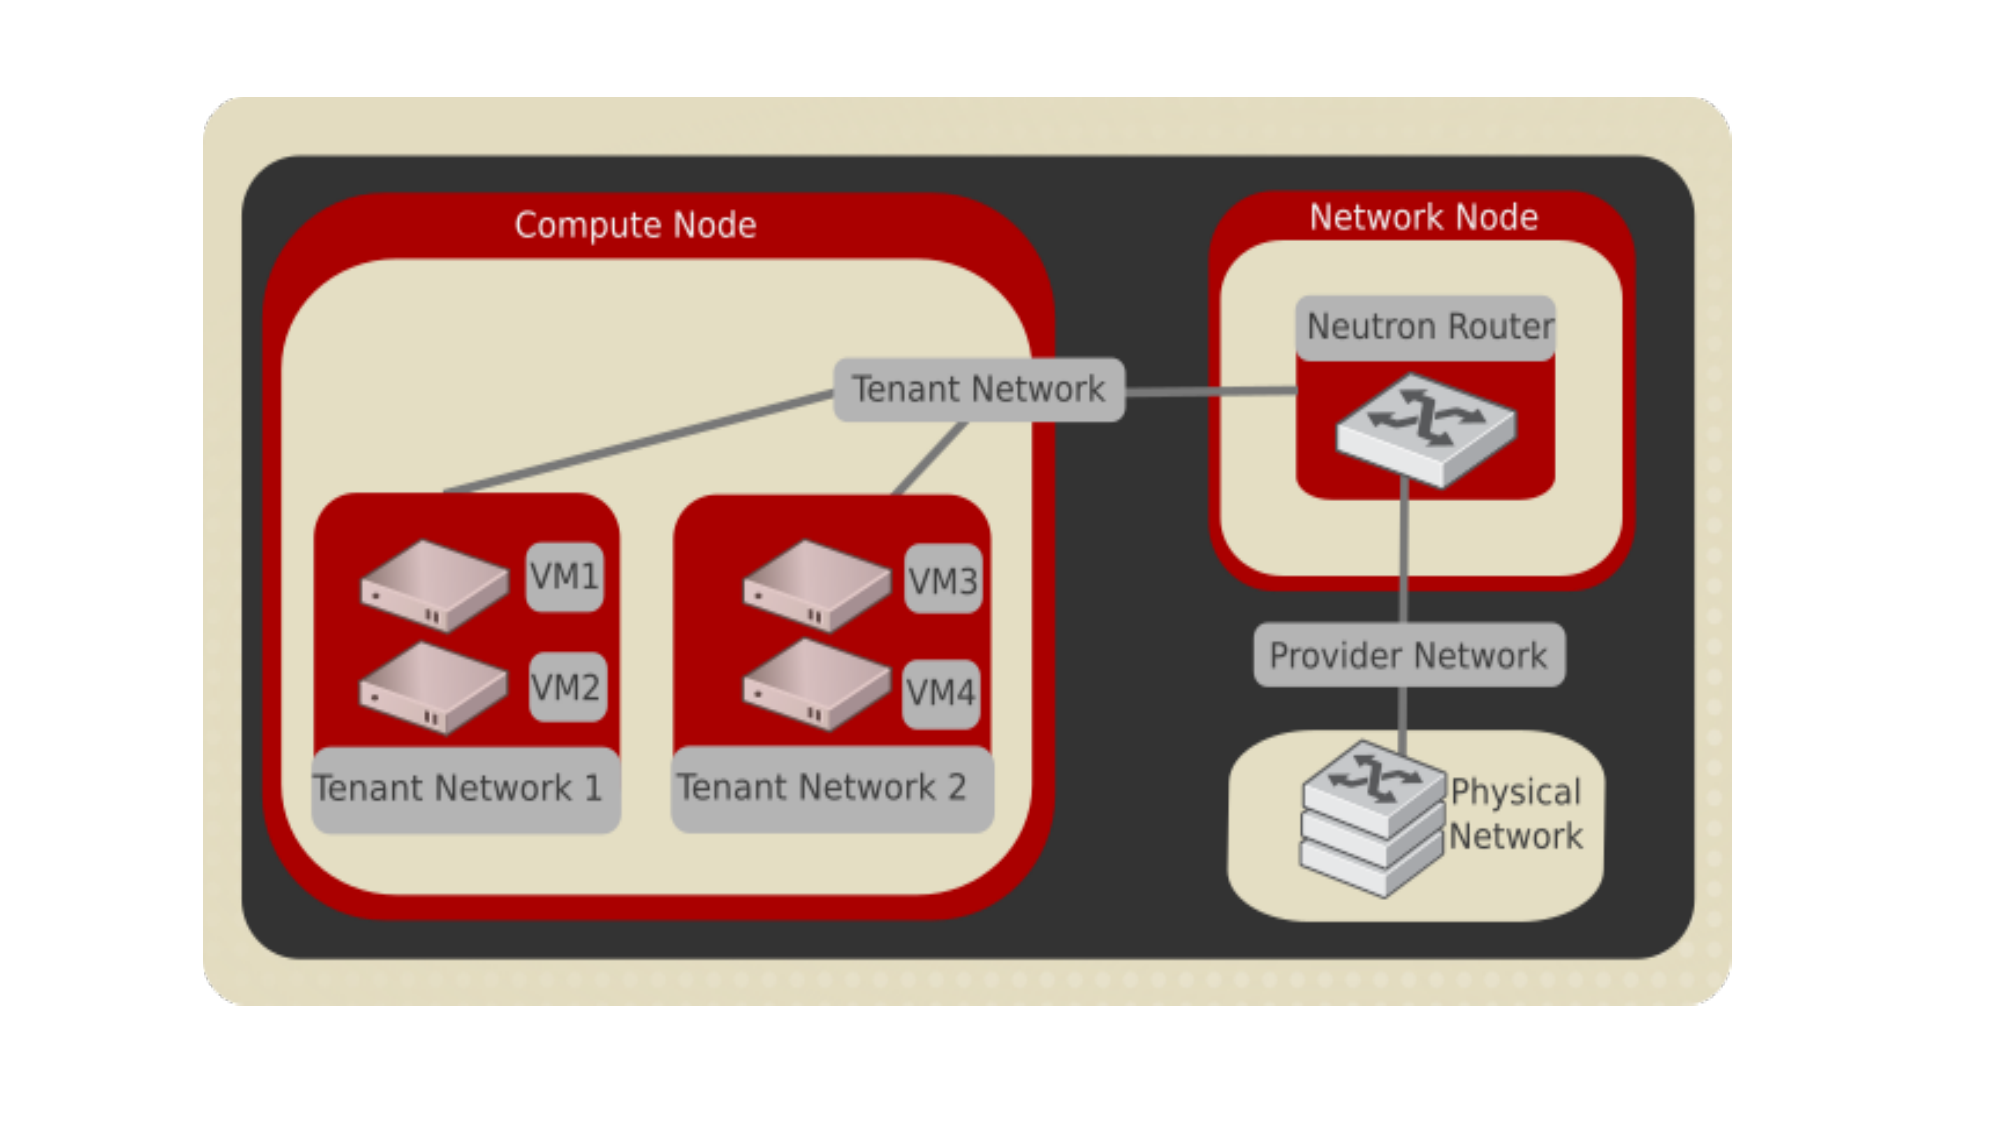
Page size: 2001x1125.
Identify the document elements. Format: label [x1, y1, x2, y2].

picture [203, 97, 1732, 1006]
